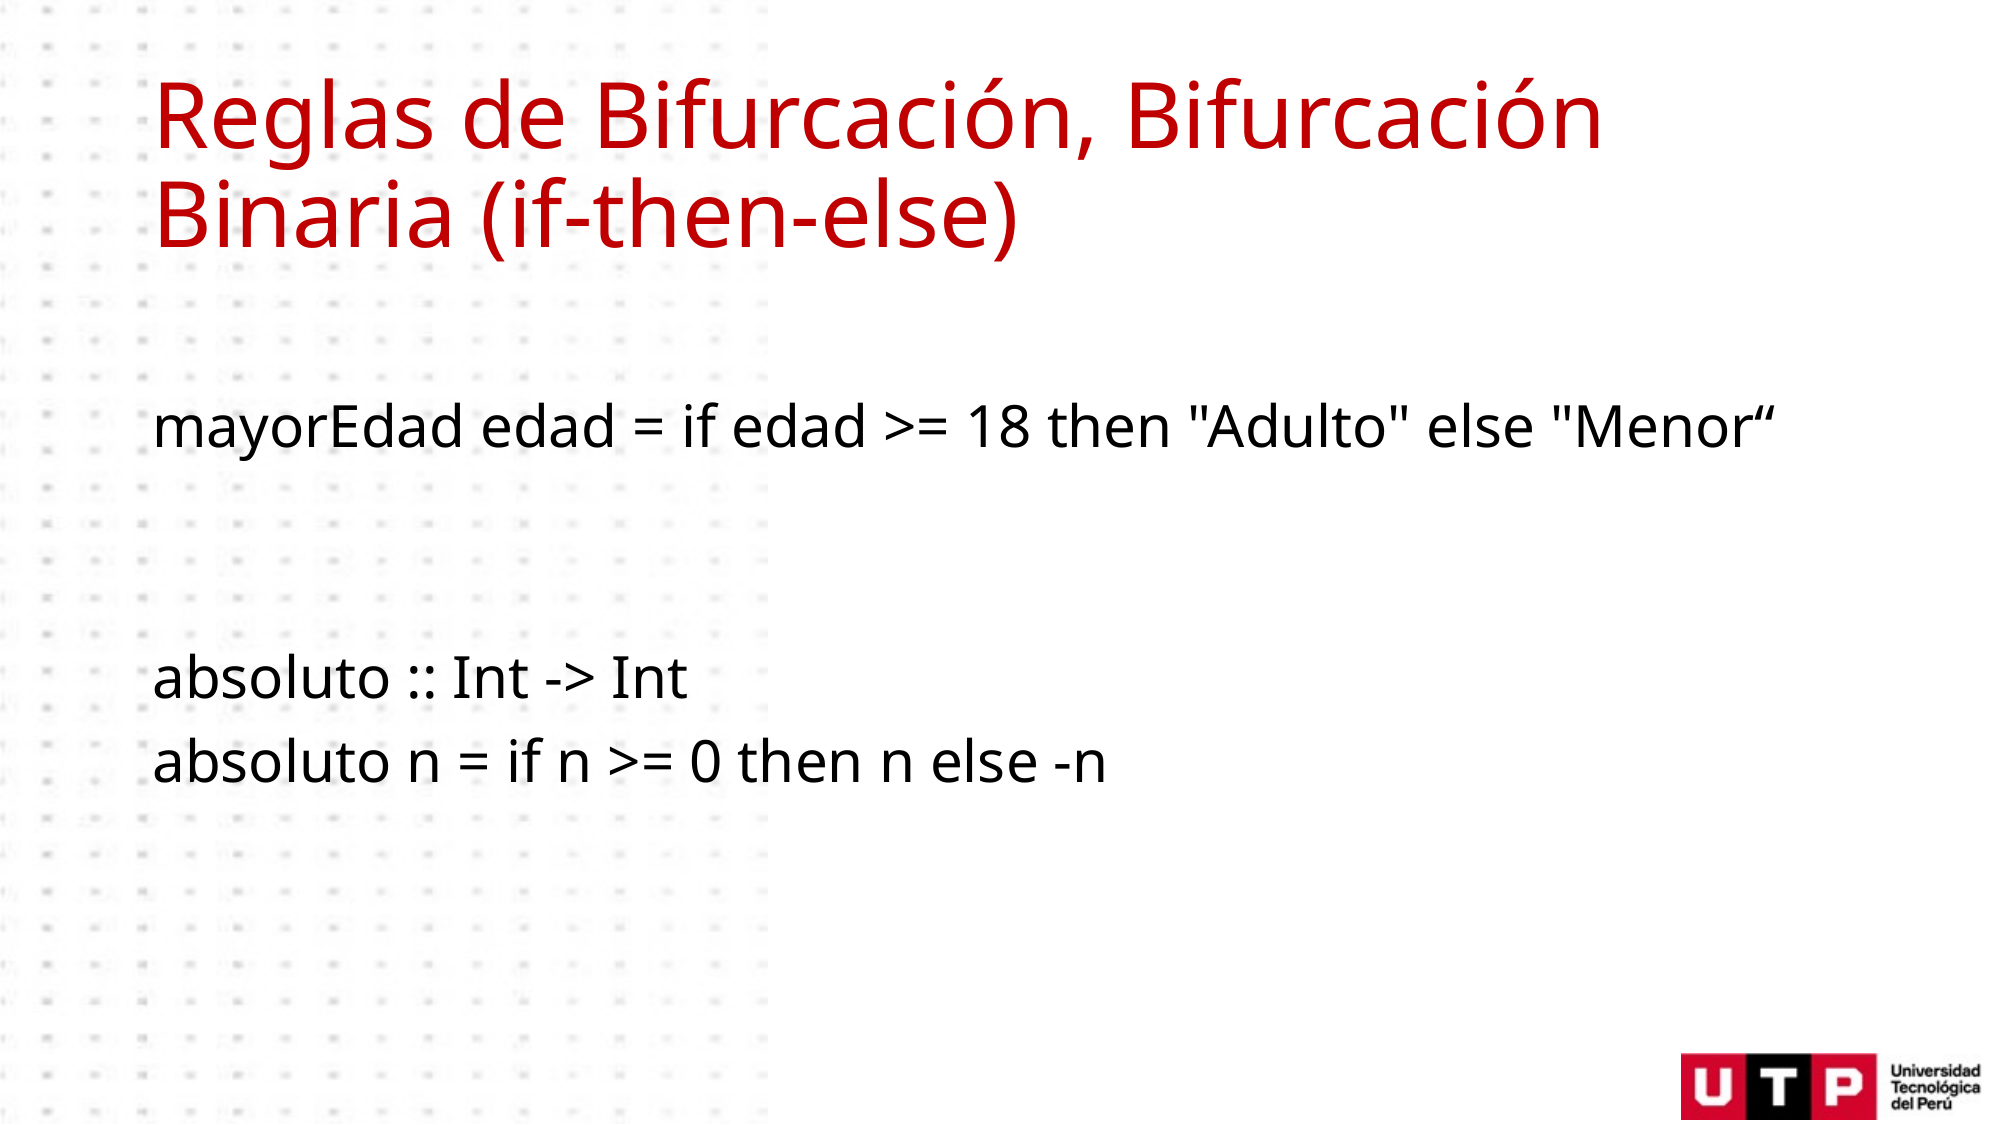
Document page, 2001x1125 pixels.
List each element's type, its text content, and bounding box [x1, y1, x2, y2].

title Reglas de Bifurcación, Bifurcación Binaria (if-then-else) [769, 59, 1863, 278]
picture [0, 0, 769, 1124]
list mayorEdad edad = if edad >= 18 then "Adulto" else "Menor“ absoluto :: Int -> Int absoluto n = if n >= 0 then n else -n [769, 299, 1863, 1014]
picture [1680, 1053, 2000, 1120]
